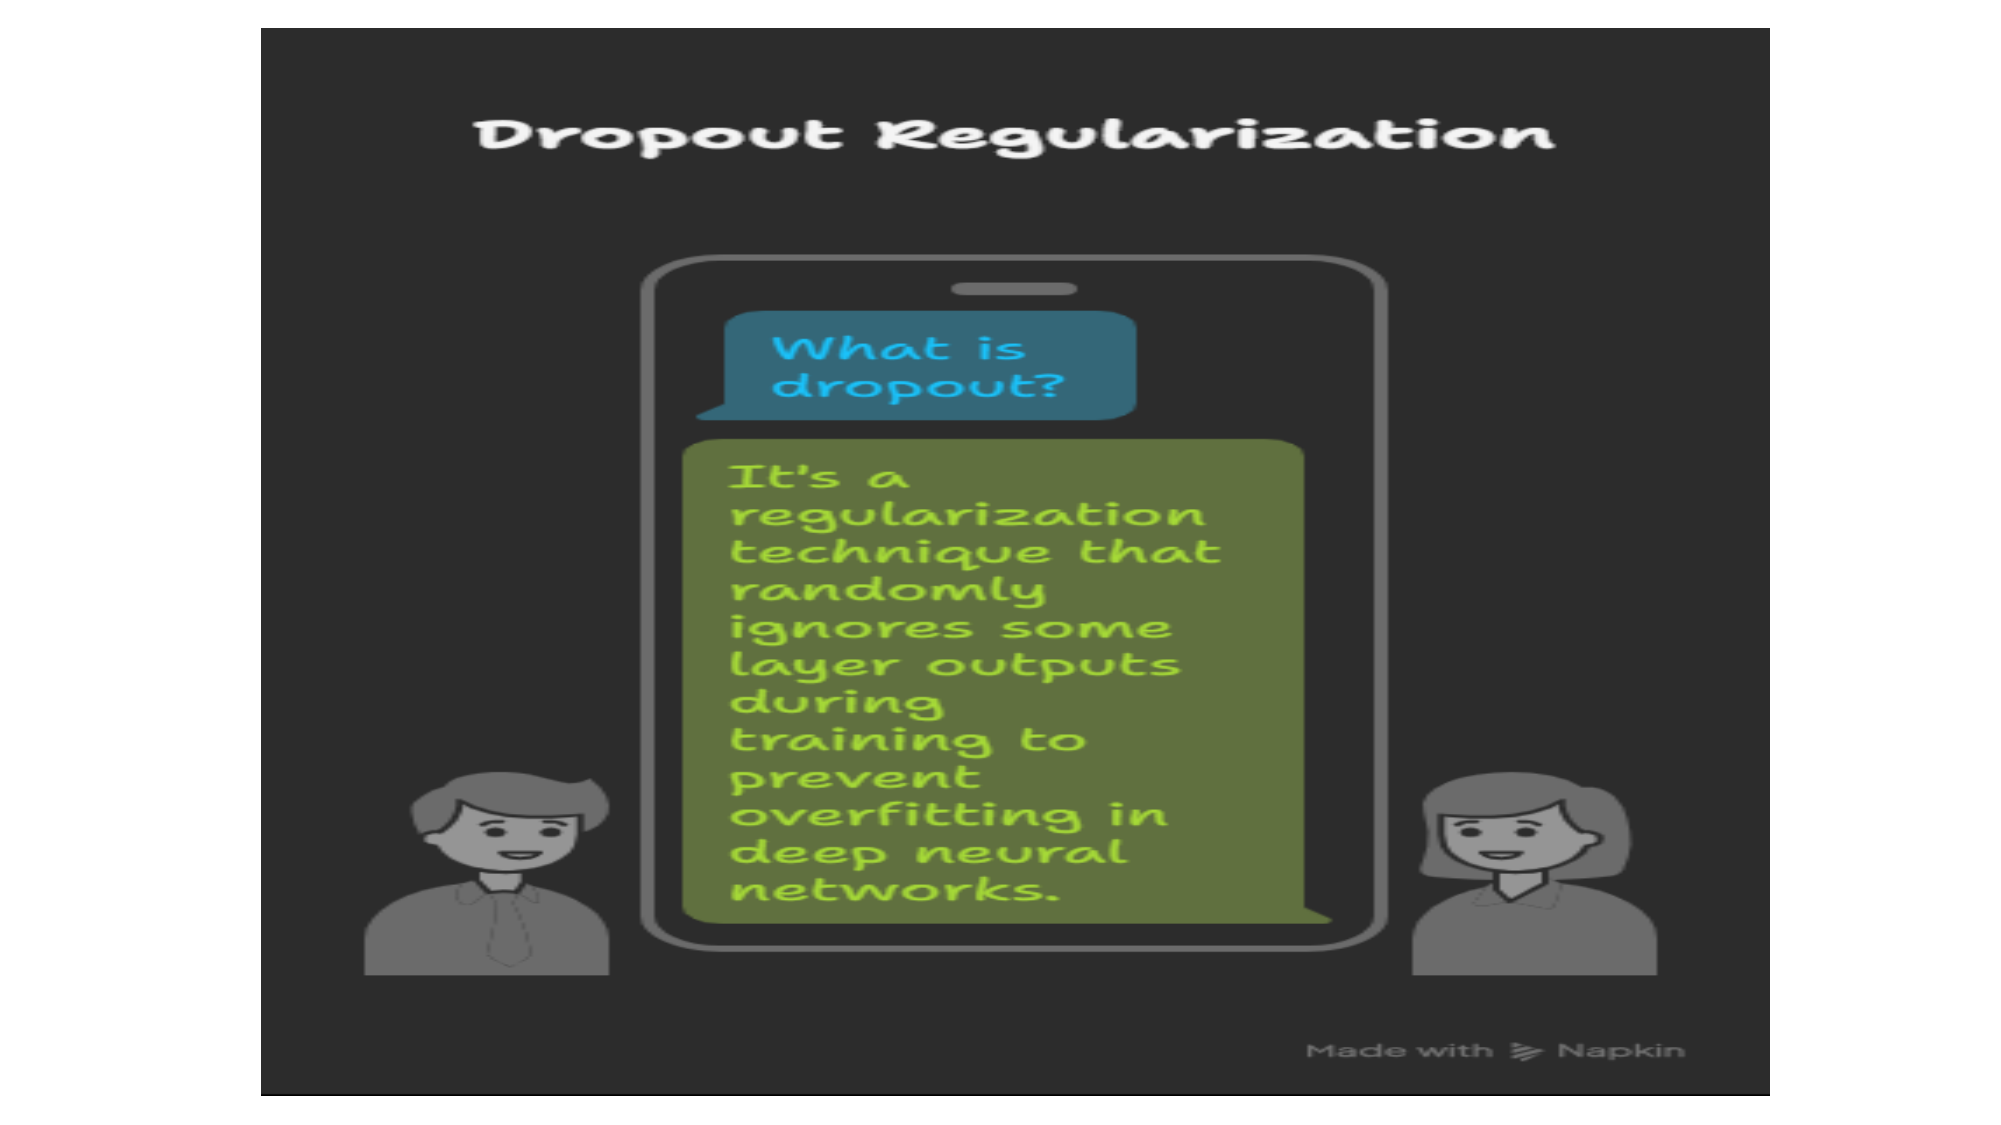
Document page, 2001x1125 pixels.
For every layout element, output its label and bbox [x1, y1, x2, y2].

picture [260, 28, 1770, 1097]
